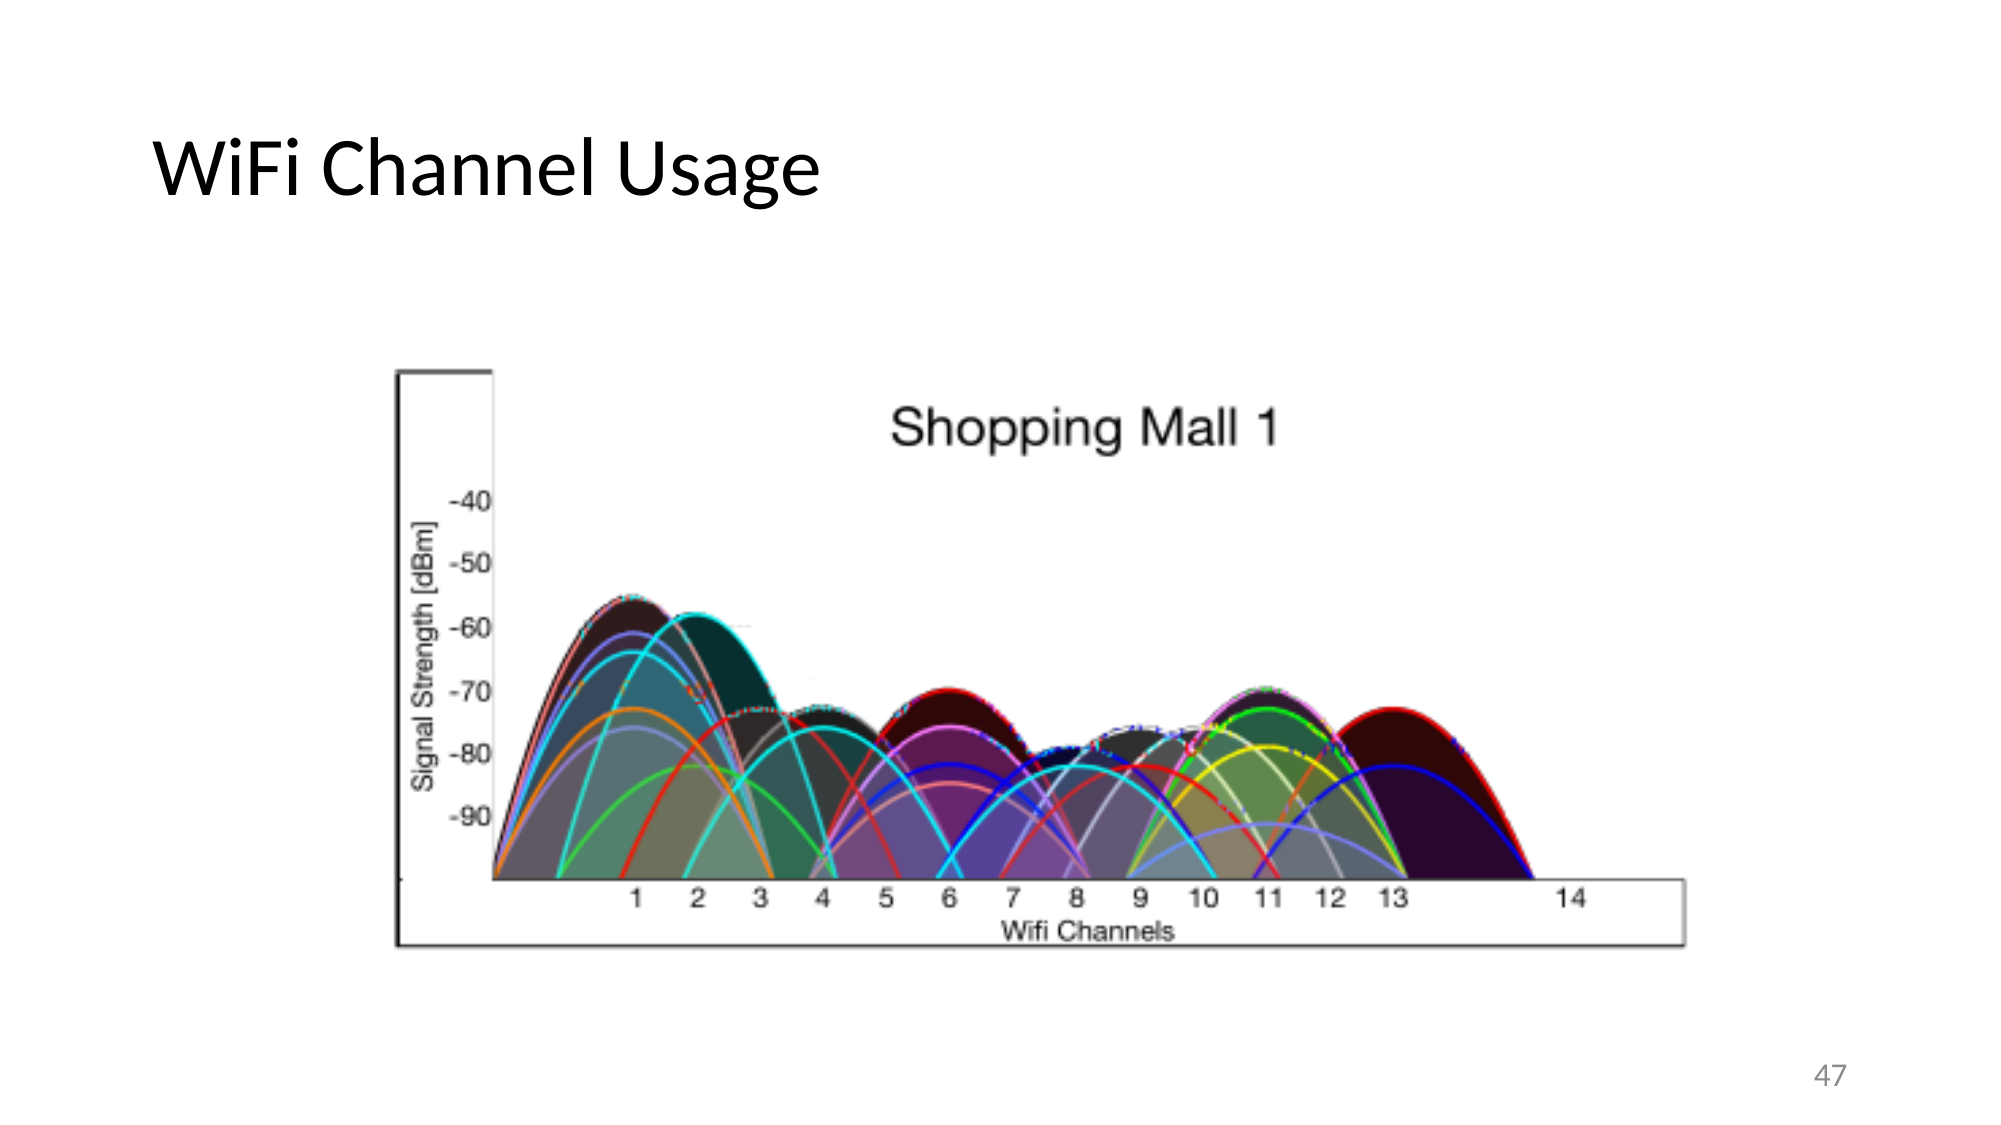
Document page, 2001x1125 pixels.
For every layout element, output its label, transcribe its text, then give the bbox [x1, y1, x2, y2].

title WiFi Channel Usage [137, 59, 1863, 278]
slide_number 47 [1412, 1042, 1863, 1103]
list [352, 341, 1709, 979]
